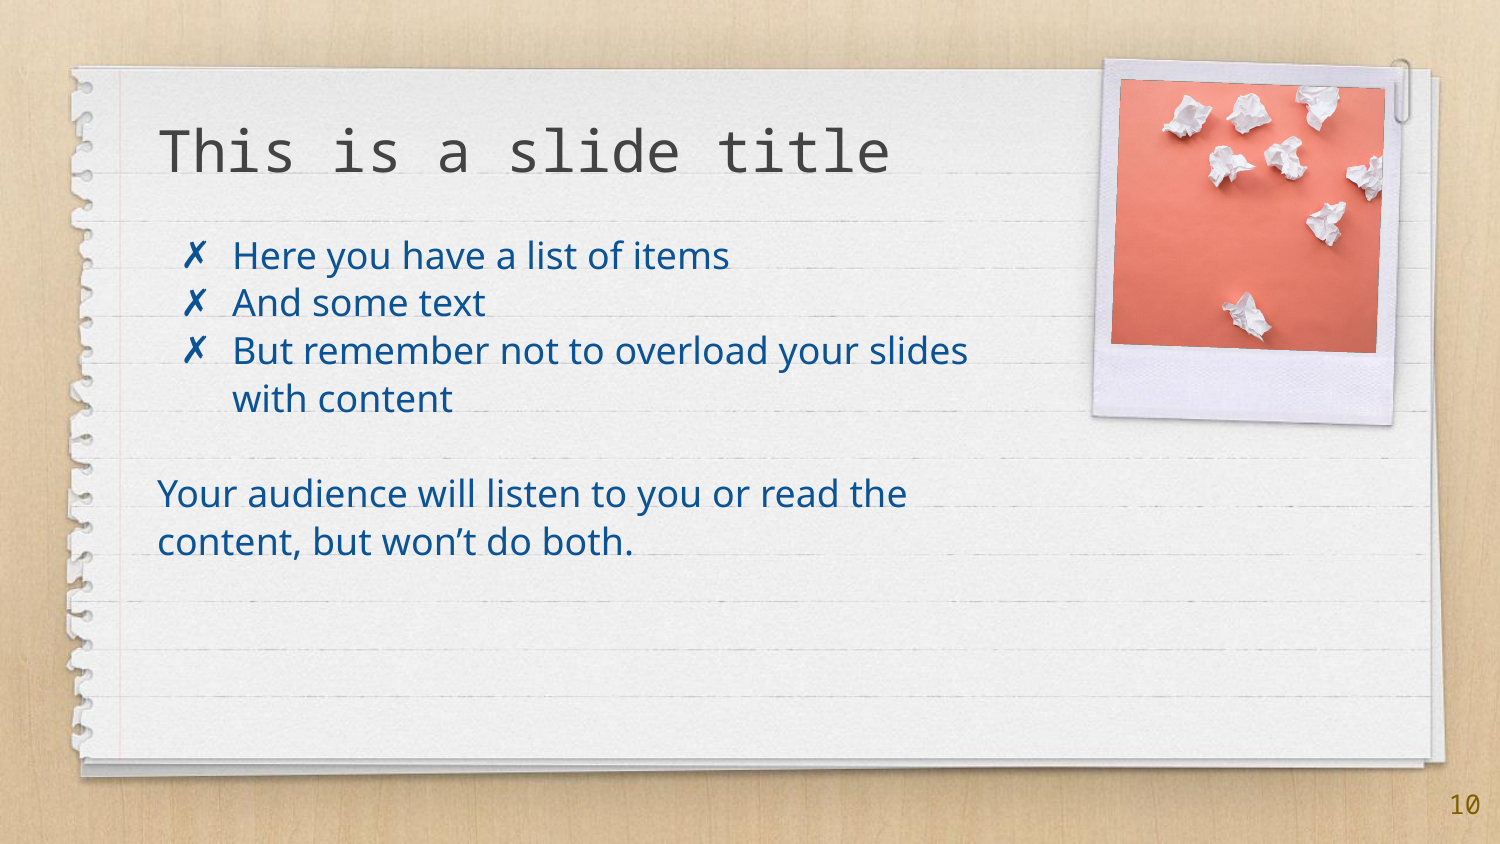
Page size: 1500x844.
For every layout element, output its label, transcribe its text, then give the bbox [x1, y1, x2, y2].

picture [0, 0, 1500, 844]
title This is a slide title [142, 58, 1066, 200]
list Here you have a list of items And some text But remember not to overload your slides with content Your audience will listen to you or read the content, but won’t do both. [142, 214, 1066, 717]
slide_number 10 [1429, 767, 1500, 844]
